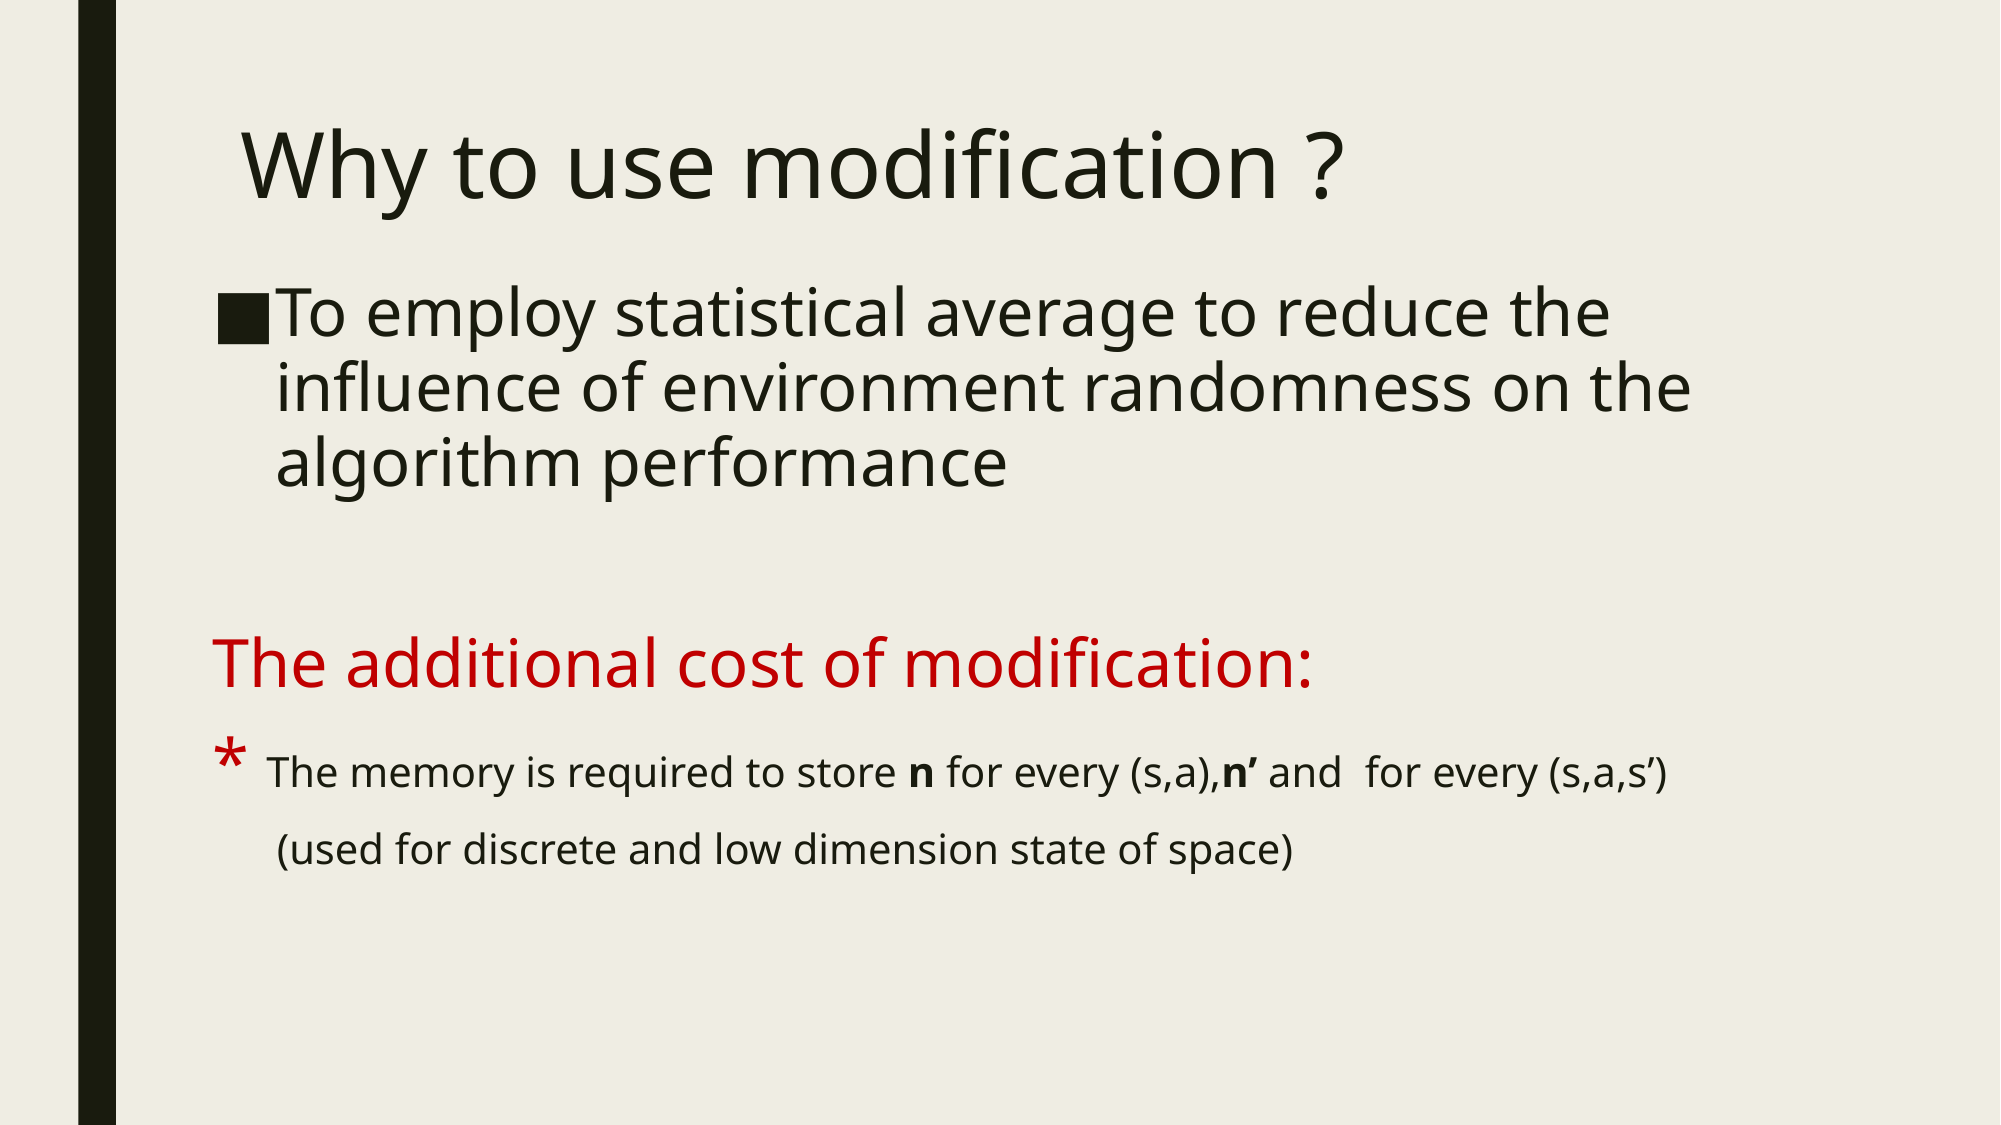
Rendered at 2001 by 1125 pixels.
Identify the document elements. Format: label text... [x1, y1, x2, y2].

title Why to use modification ? [225, 112, 1800, 357]
